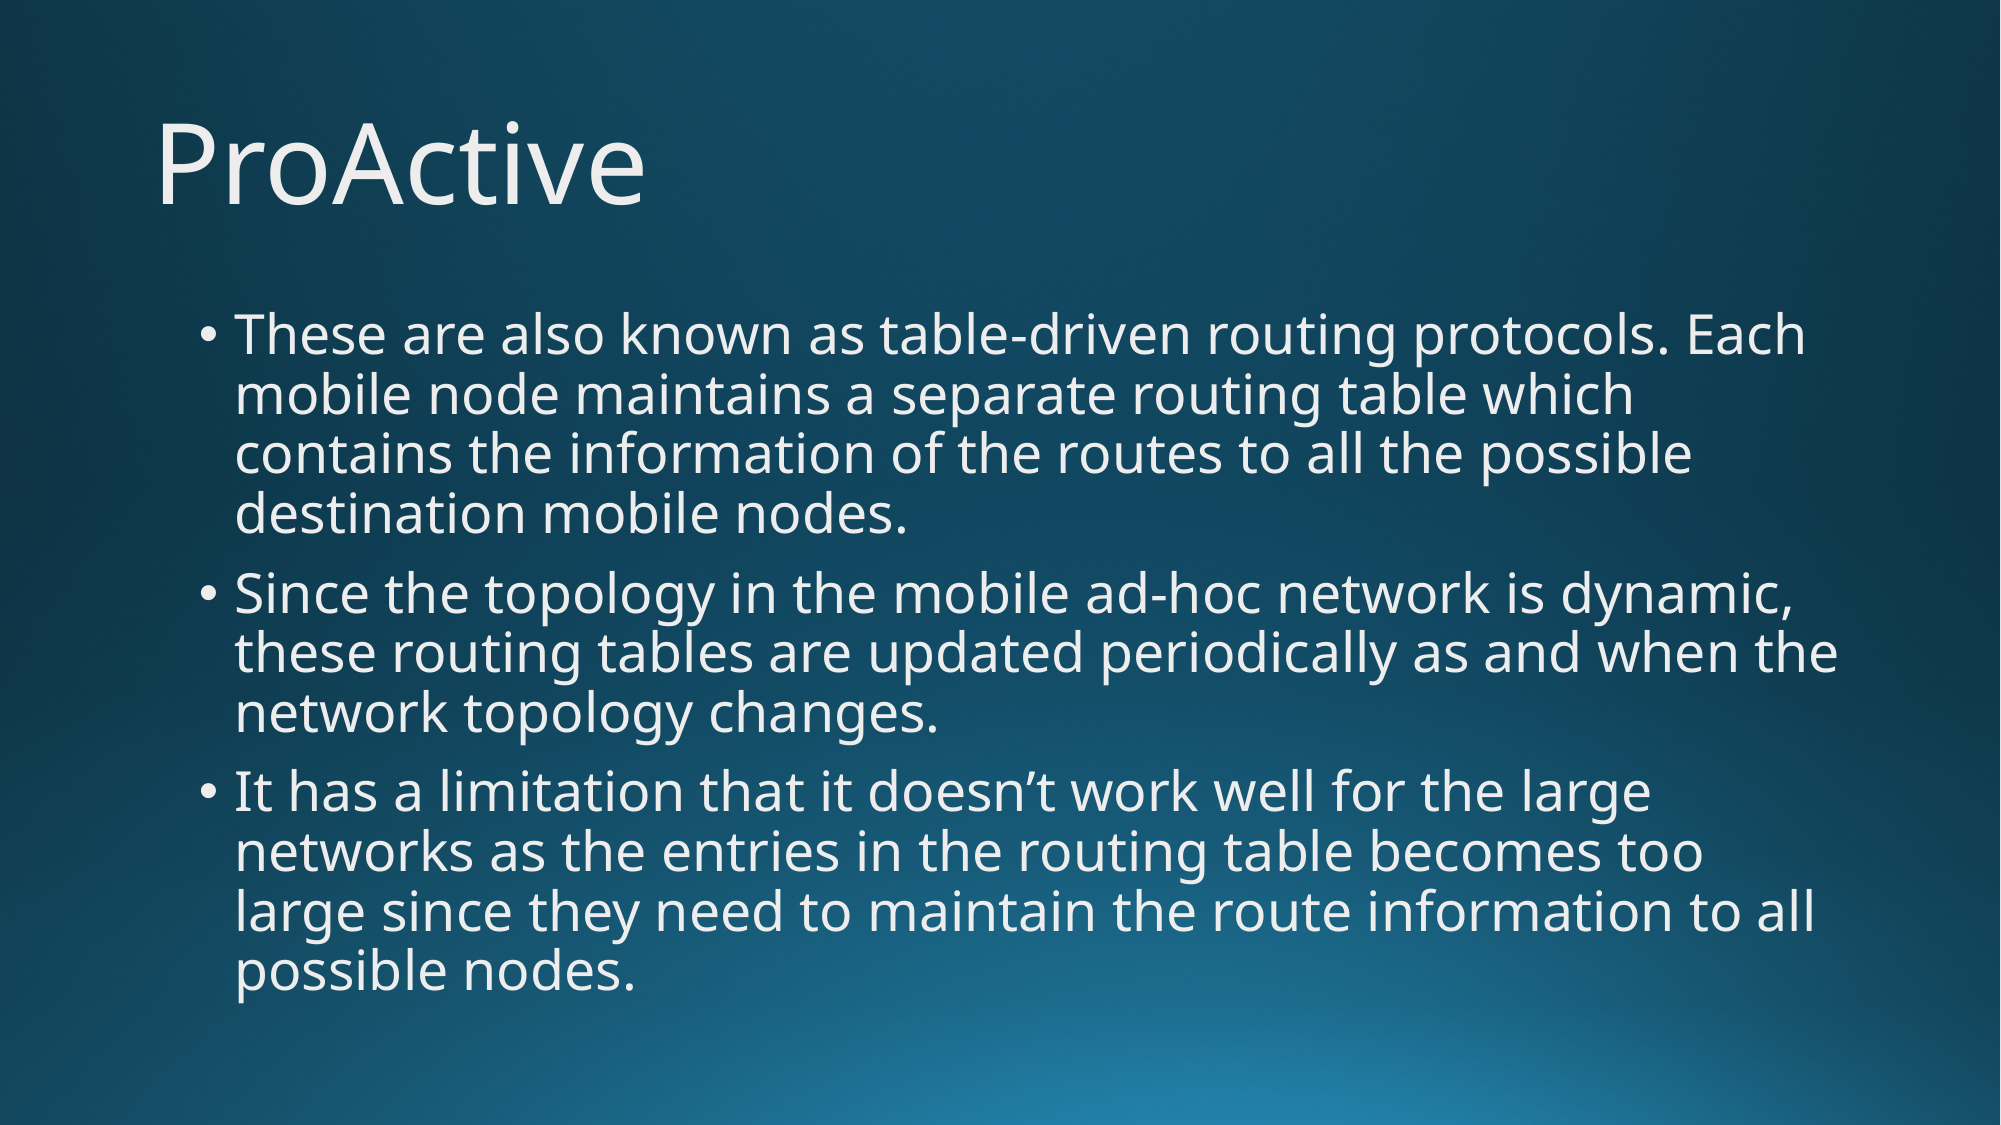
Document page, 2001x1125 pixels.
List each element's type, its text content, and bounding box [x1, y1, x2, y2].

list These are also known as table-driven routing protocols. Each mobile node maintains a separate routing table which contains the information of the routes to all the possible destination mobile nodes. Since the topology in the mobile ad-hoc network is dynamic, these routing tables are updated periodically as and when the network topology changes. It has a limitation that it doesn’t work well for the large networks as the entries in the routing table becomes too large since they need to maintain the route information to all possible nodes. [183, 299, 1863, 1014]
title ProActive [137, 59, 1863, 278]
picture [0, 0, 2001, 1125]
